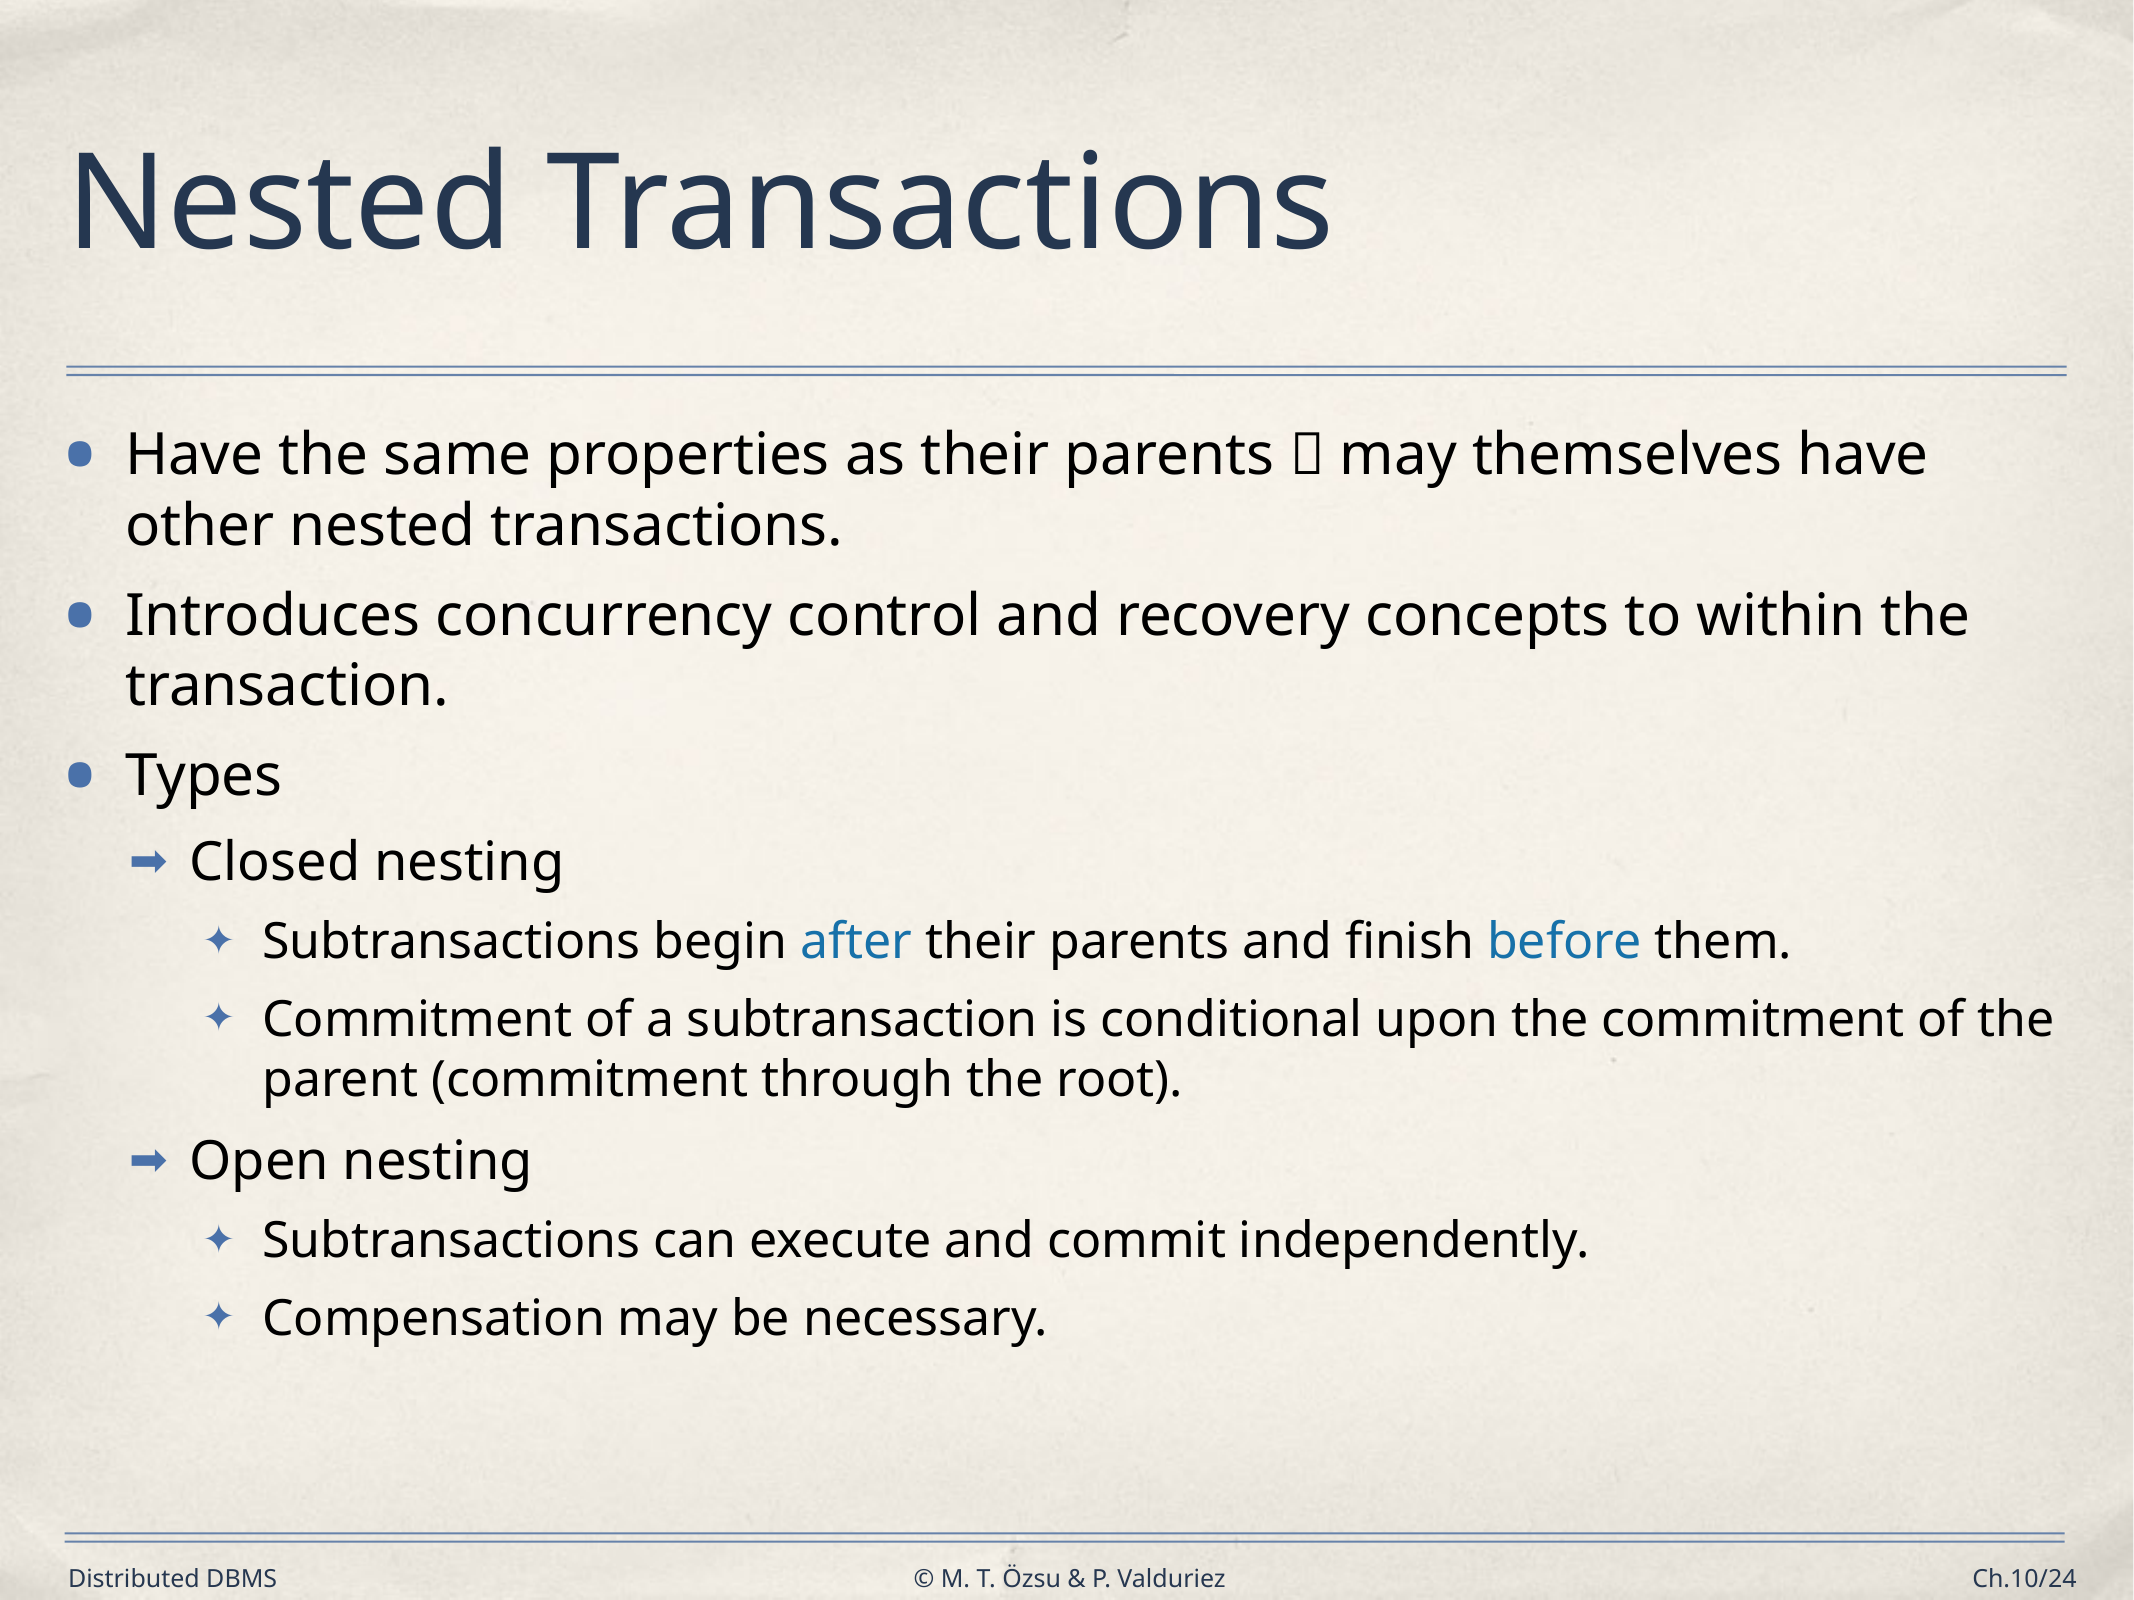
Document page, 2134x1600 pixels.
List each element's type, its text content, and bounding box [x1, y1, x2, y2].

picture [0, 0, 2134, 1600]
title Nested Transactions [58, 72, 2075, 338]
list Have the same properties as their parents  may themselves have other nested transactions. Introduces concurrency control and recovery concepts to within the transaction. Types Closed nesting Subtransactions begin after their parents and finish before them. Commitment of a subtransaction is conditional upon the commitment of the parent (commitment through the root). Open nesting Subtransactions can execute and commit independently. Compensation may be necessary. [56, 408, 2073, 1519]
